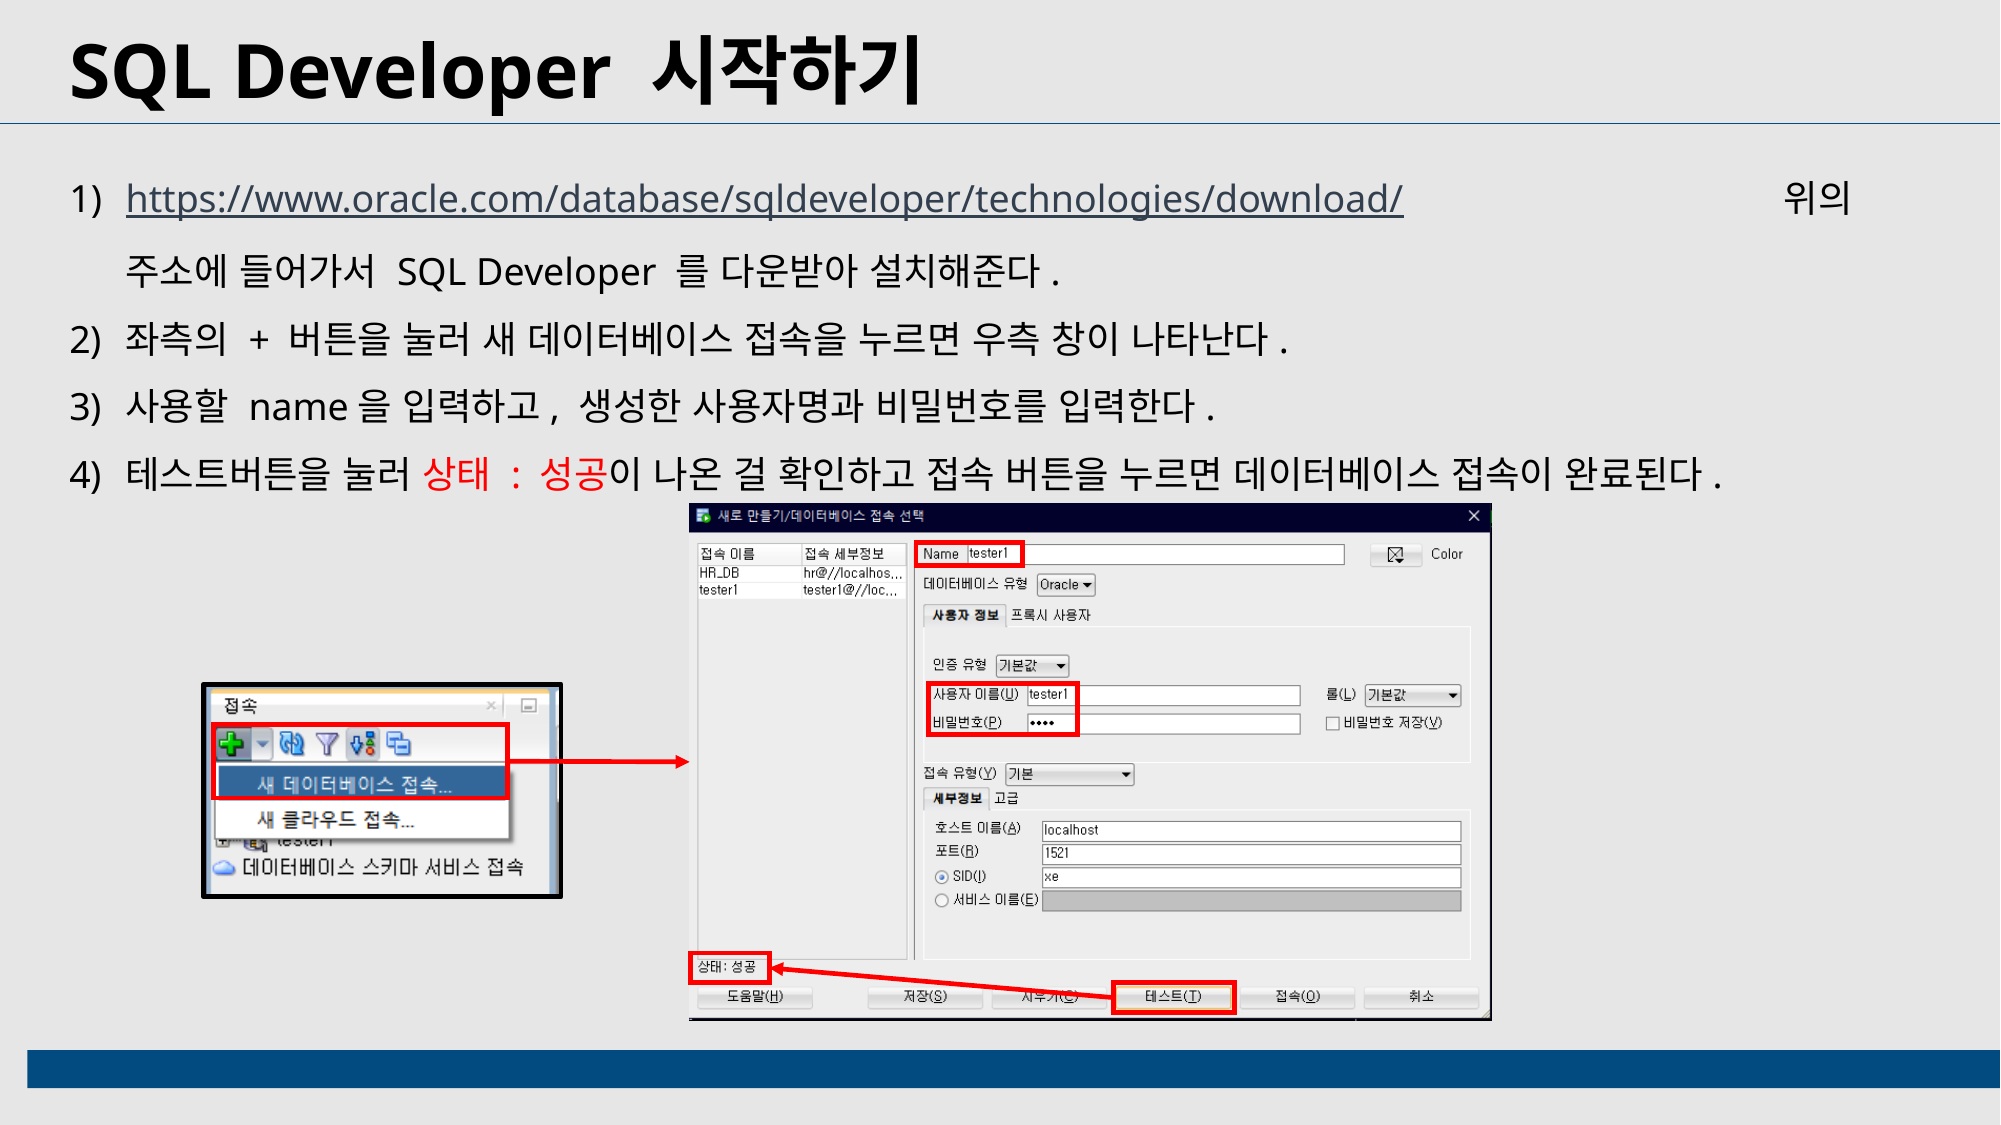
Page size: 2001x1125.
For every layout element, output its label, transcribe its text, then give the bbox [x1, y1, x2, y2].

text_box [205, 503, 1492, 1021]
text_box SQL Developer 시작하기 [54, 16, 1361, 122]
text_box [26, 1049, 2000, 1089]
text_box https://www.oracle.com/database/sqldeveloper/technologies/download/ 위의 주소에 들어가서 SQL Developer 를 다운받아 설치해준다. 좌측의 + 버튼을 눌러 새 데이터베이스 접속을 누르면 우측 창이 나타난다. 사용할 name을 입력하고, 생성한 사용자명과 비밀번호를 입력한다. 테스트버튼을 눌러 상태 : 성공이 나온 걸 확인하고 접속 버튼을 누르면 데이터베이스 접속이 완료된다. [54, 141, 1887, 504]
